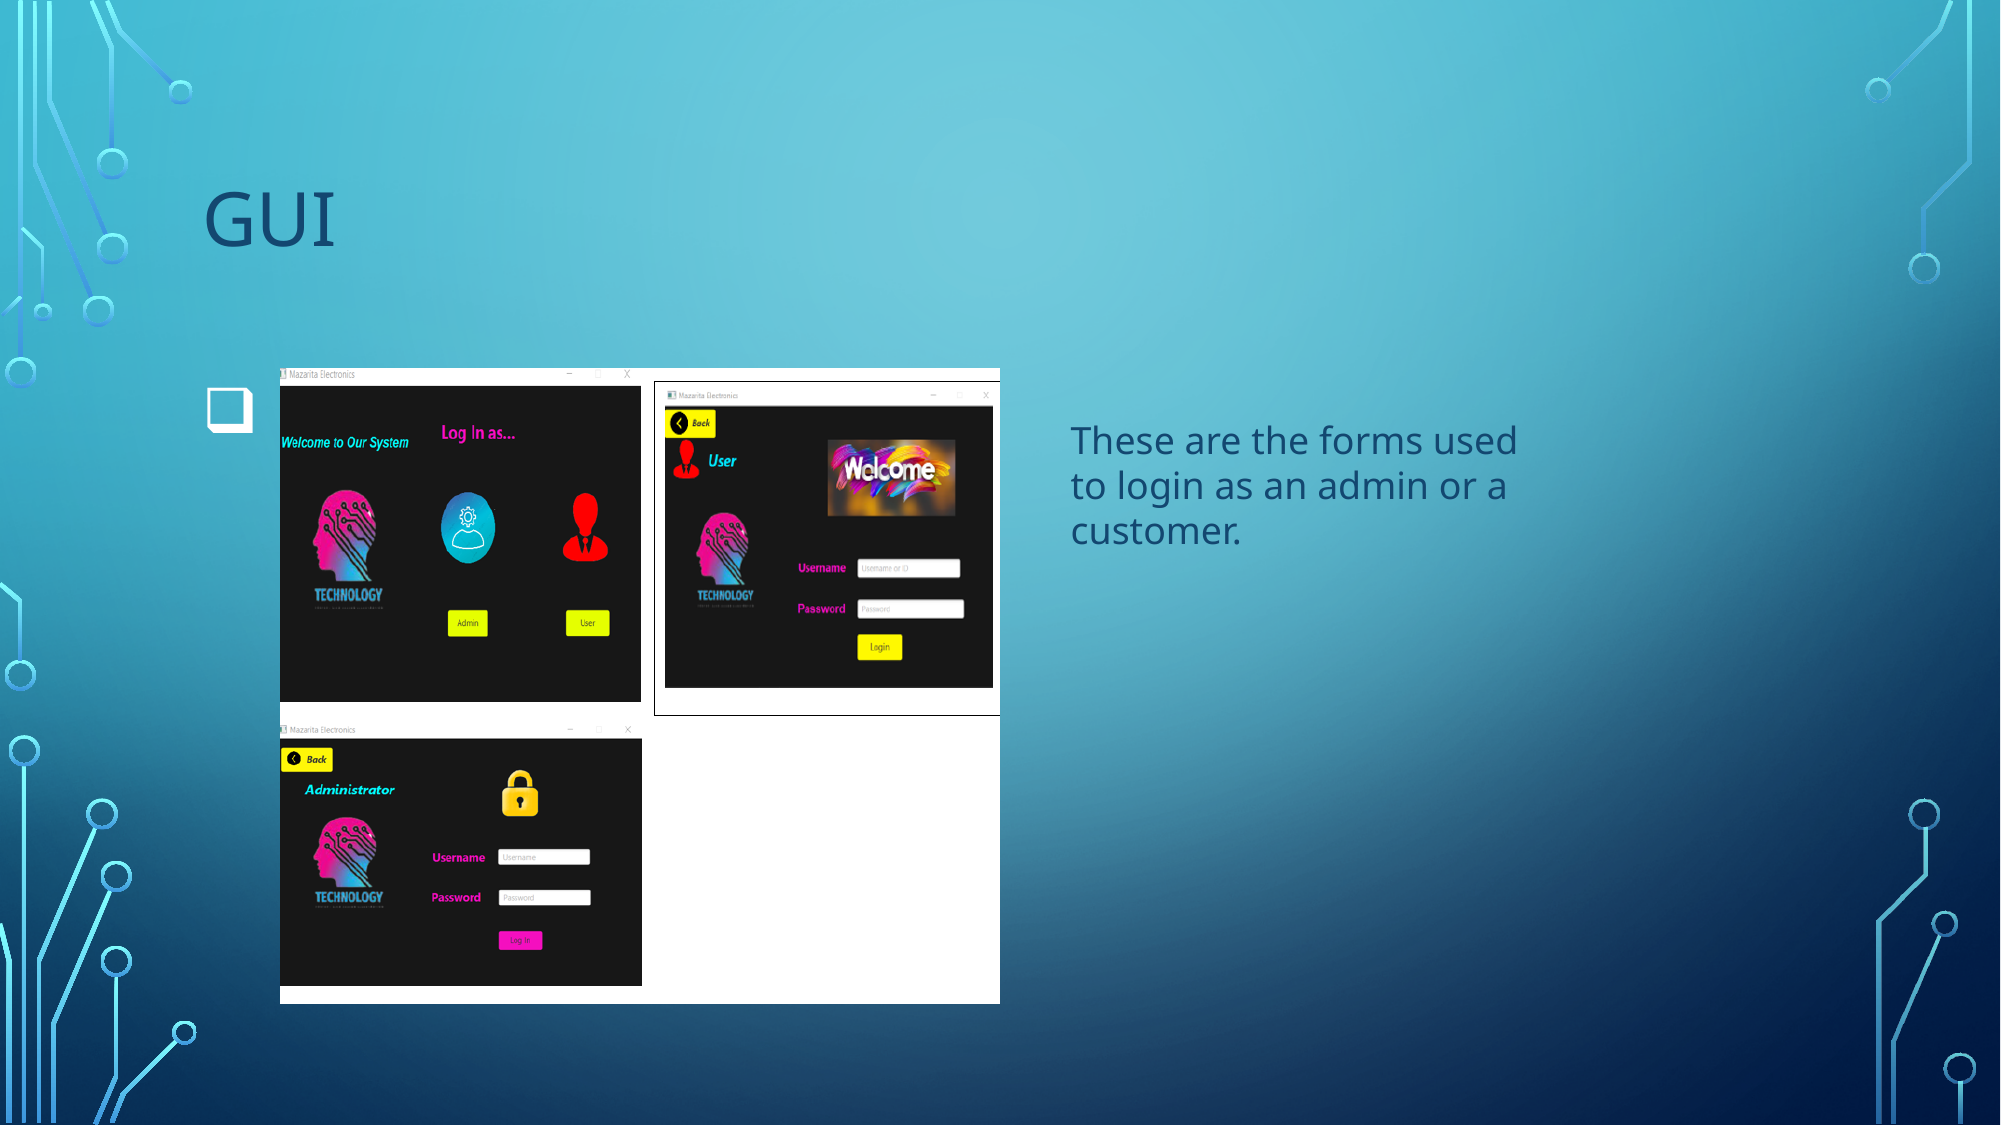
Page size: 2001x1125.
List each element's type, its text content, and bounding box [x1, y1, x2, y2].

title GUI [187, 101, 1813, 344]
list [187, 369, 1813, 1048]
text_box These are the forms used to login as an admin or a customer. [1055, 409, 1559, 559]
picture [279, 368, 1000, 1004]
